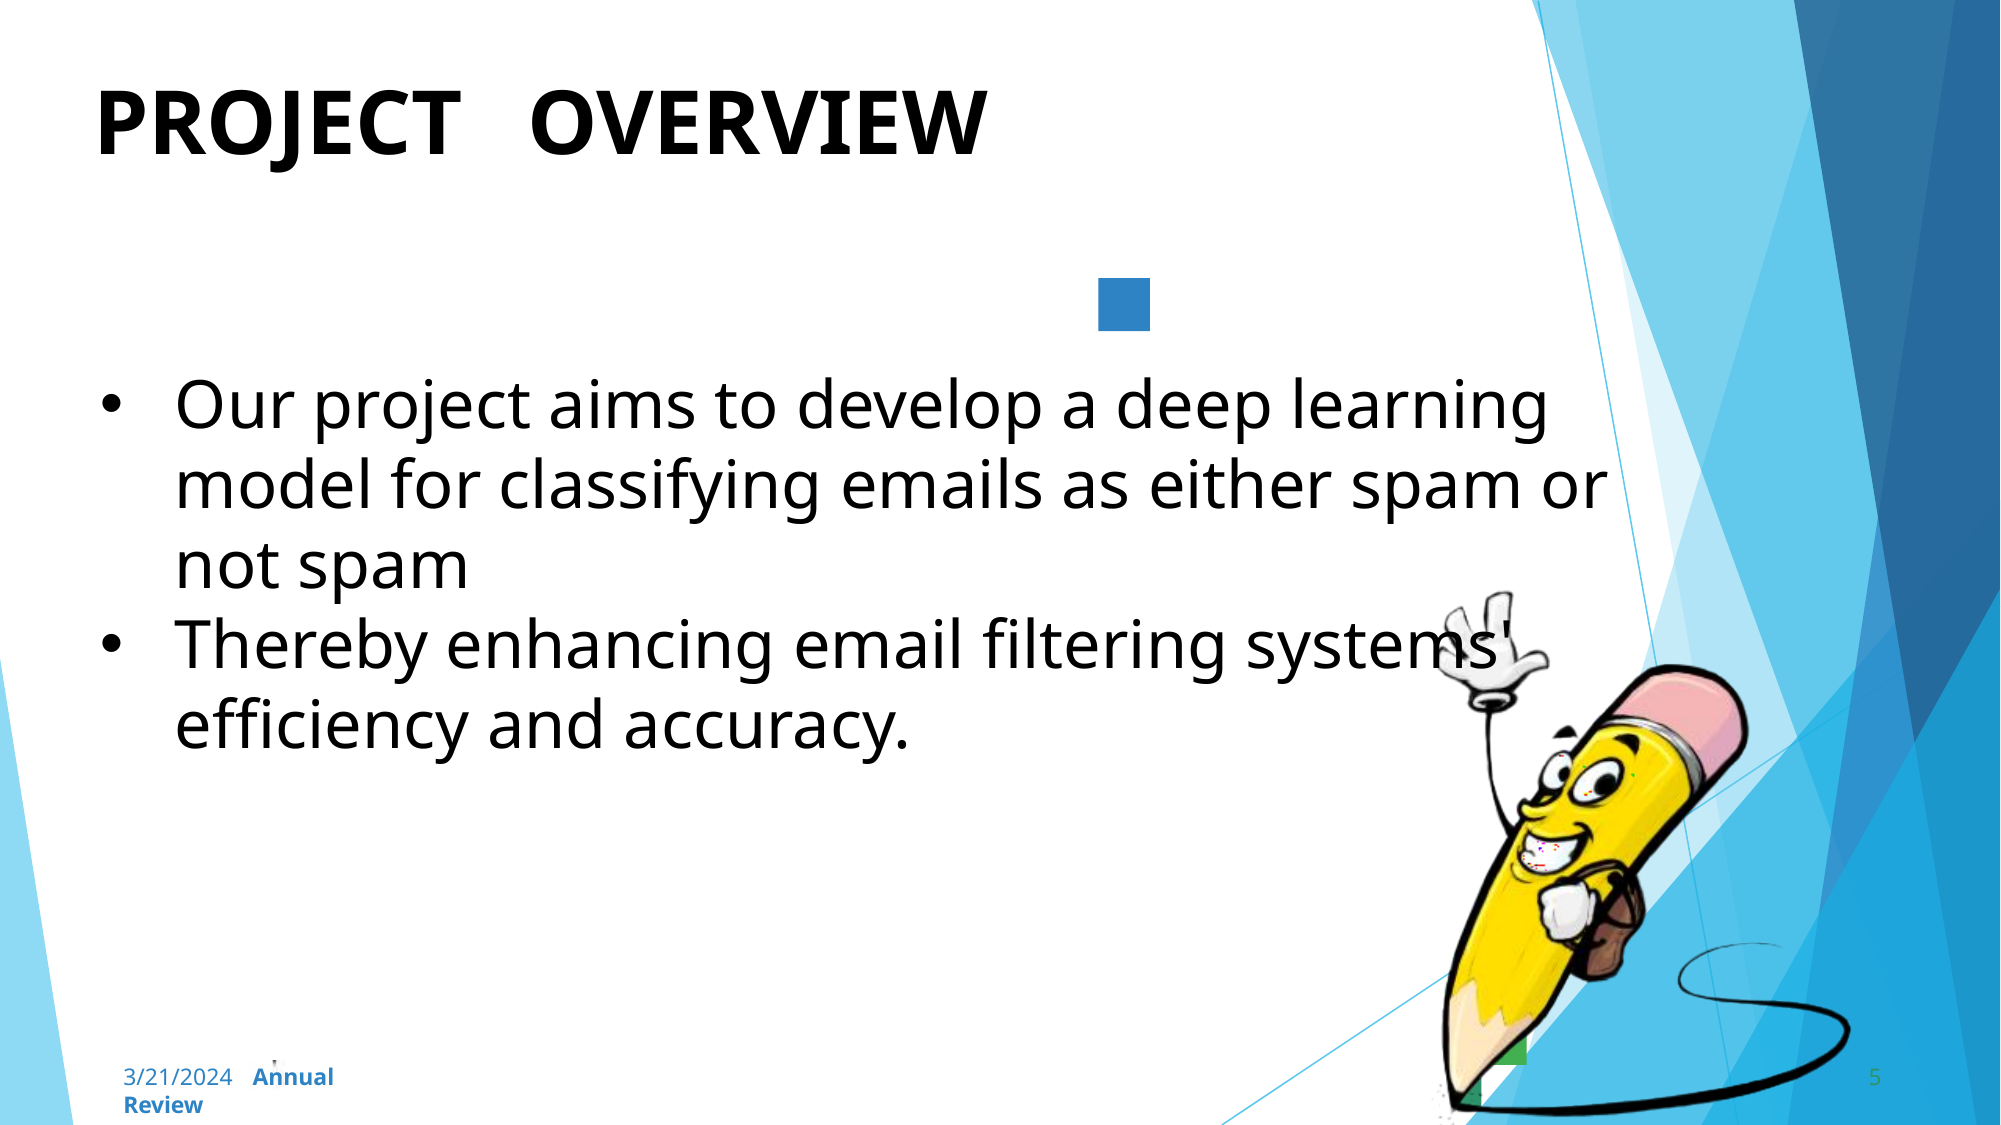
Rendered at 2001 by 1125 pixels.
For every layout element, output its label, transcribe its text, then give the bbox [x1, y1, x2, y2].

title PROJECT OVERVIEW [91, 63, 1694, 254]
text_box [1337, 544, 1918, 1125]
picture [110, 1060, 463, 1094]
text_box [1098, 278, 1150, 332]
list Our project aims to develop a deep learning model for classifying emails as either spam or not spam Thereby enhancing email filtering systems' efficiency and accuracy. [99, 362, 1663, 794]
text_box 3/21/2024 Annual Review [121, 1103, 417, 1118]
